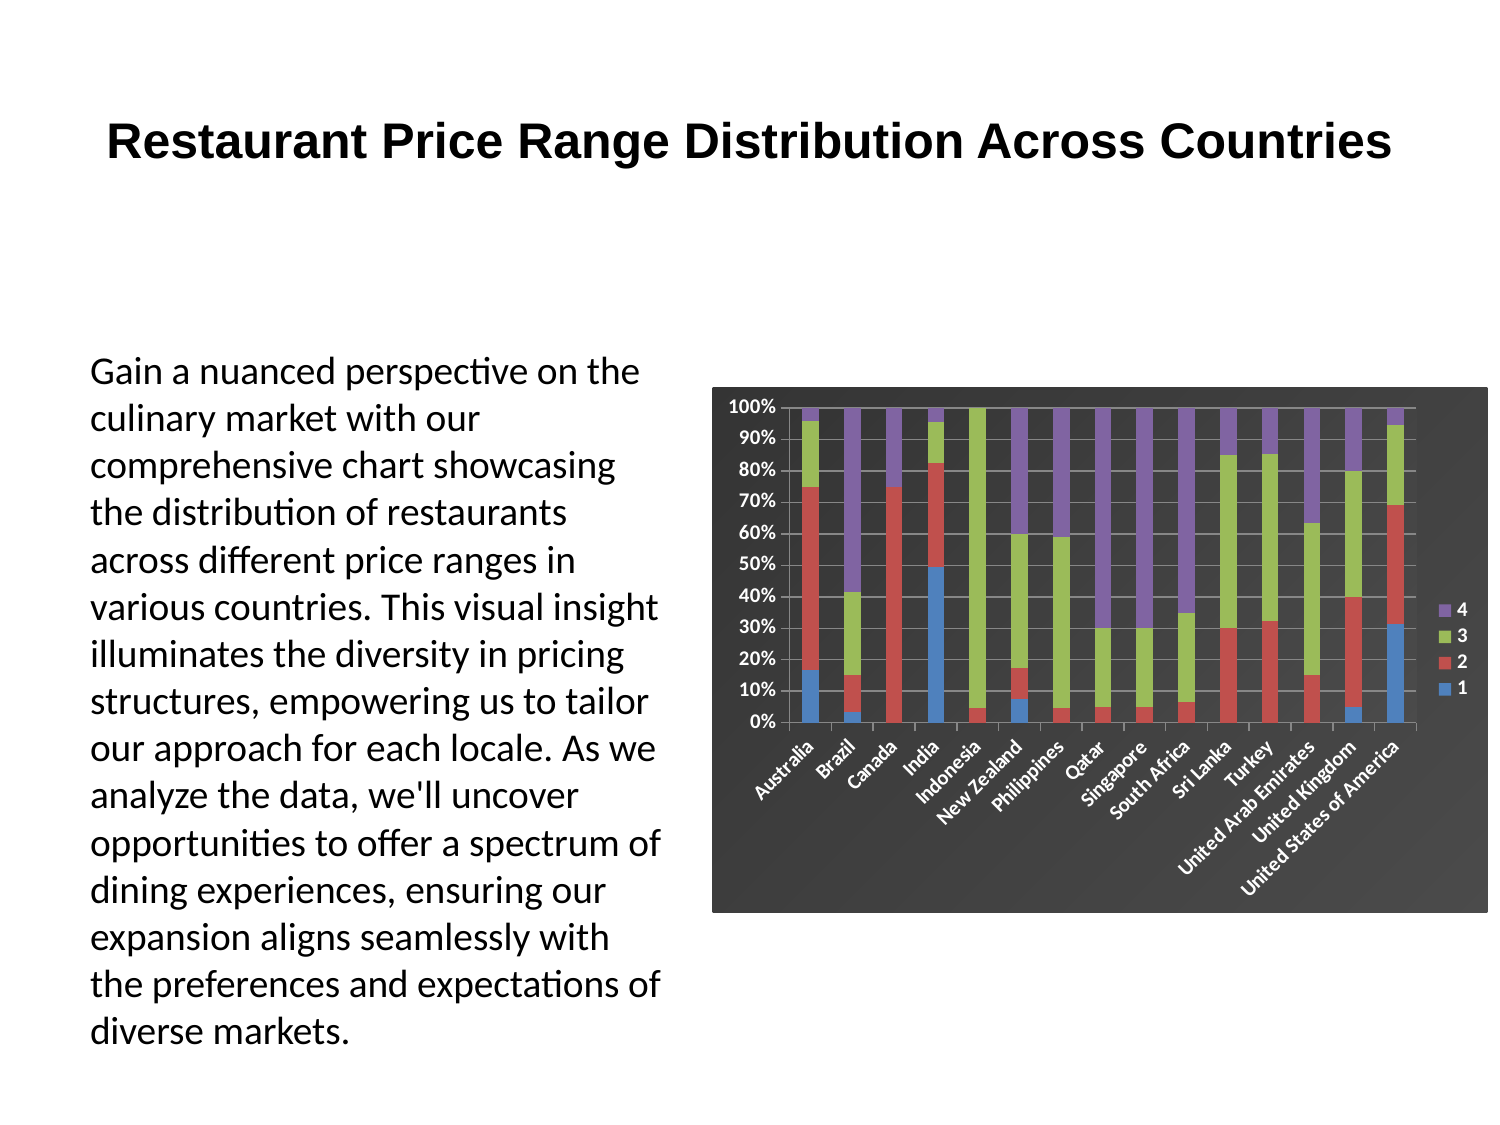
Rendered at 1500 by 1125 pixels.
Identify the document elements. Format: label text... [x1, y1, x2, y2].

title Restaurant Price Range Distribution Across Countries [75, 45, 1425, 233]
chart [712, 387, 1488, 913]
list Gain a nuanced perspective on the culinary market with our comprehensive chart showcasing the distribution of restaurants across different price ranges in various countries. This visual insight illuminates the diversity in pricing structures, empowering us to tailor our approach for each locale. As we analyze the data, we'll uncover opportunities to offer a spectrum of dining experiences, ensuring our expansion aligns seamlessly with the preferences and expectations of diverse markets. [75, 337, 680, 1105]
